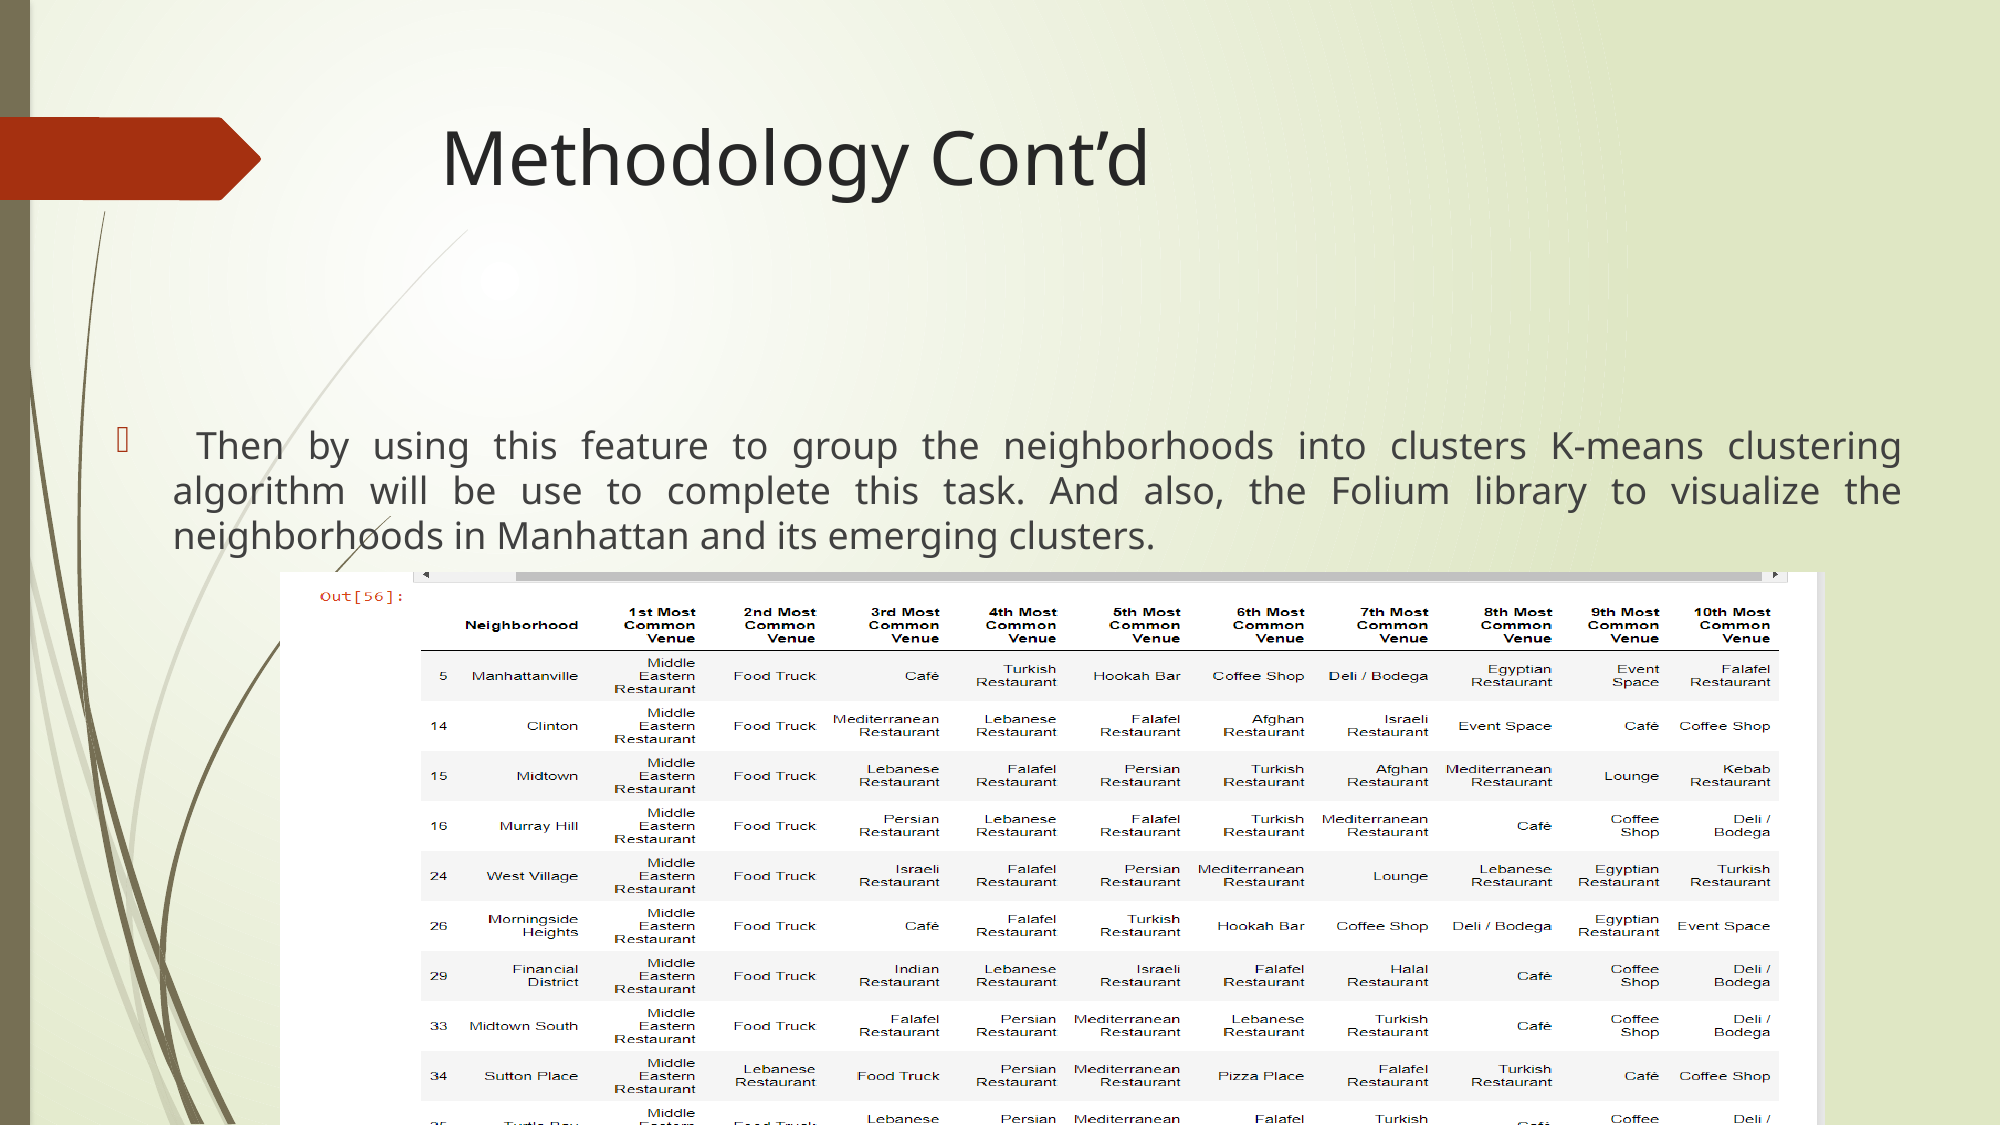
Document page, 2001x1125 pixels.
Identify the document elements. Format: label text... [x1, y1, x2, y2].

picture [280, 572, 1825, 1125]
title Methodology Cont’d [425, 102, 1888, 313]
list Then by using this feature to group the neighborhoods into clusters K-means clustering algorithm will be use to complete this task. And also, the Folium library to visualize the neighborhoods in Manhattan and its emerging clusters. [101, 414, 1919, 758]
